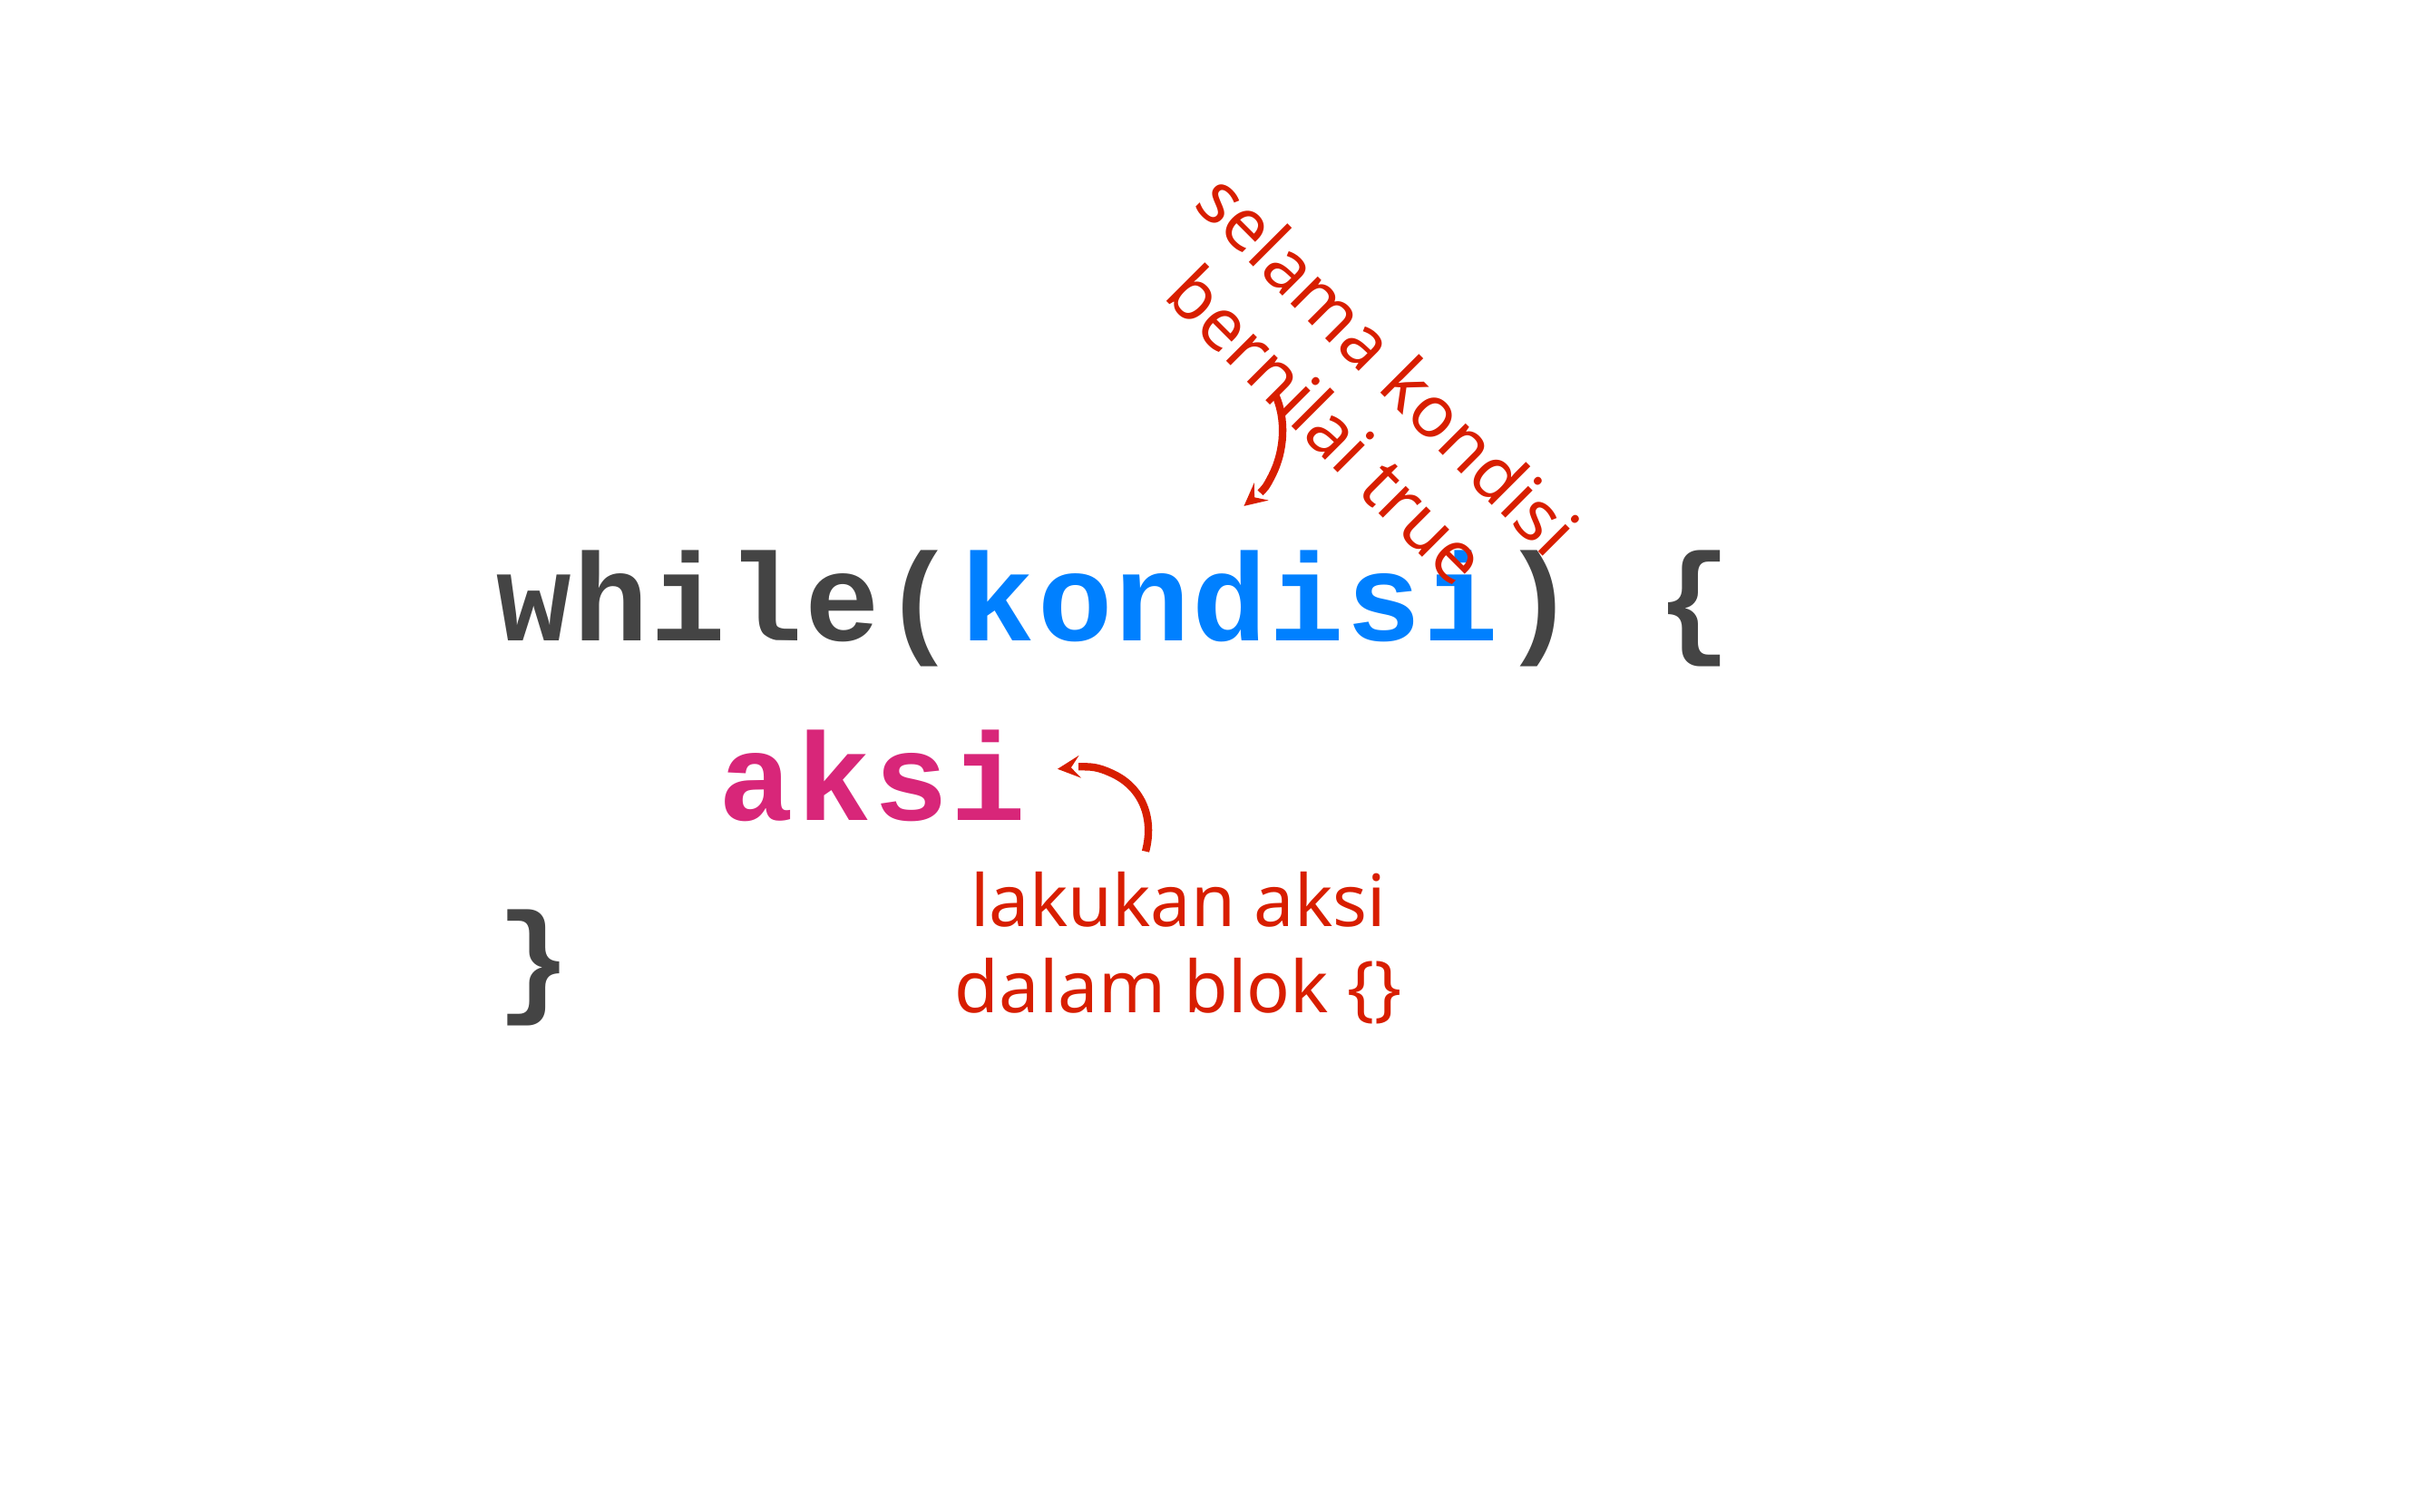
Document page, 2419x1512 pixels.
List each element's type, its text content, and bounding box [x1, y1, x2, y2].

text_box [973, 739, 1384, 1036]
text_box while(kondisi) { aksi } [488, 478, 1967, 1033]
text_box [1244, 298, 1455, 512]
